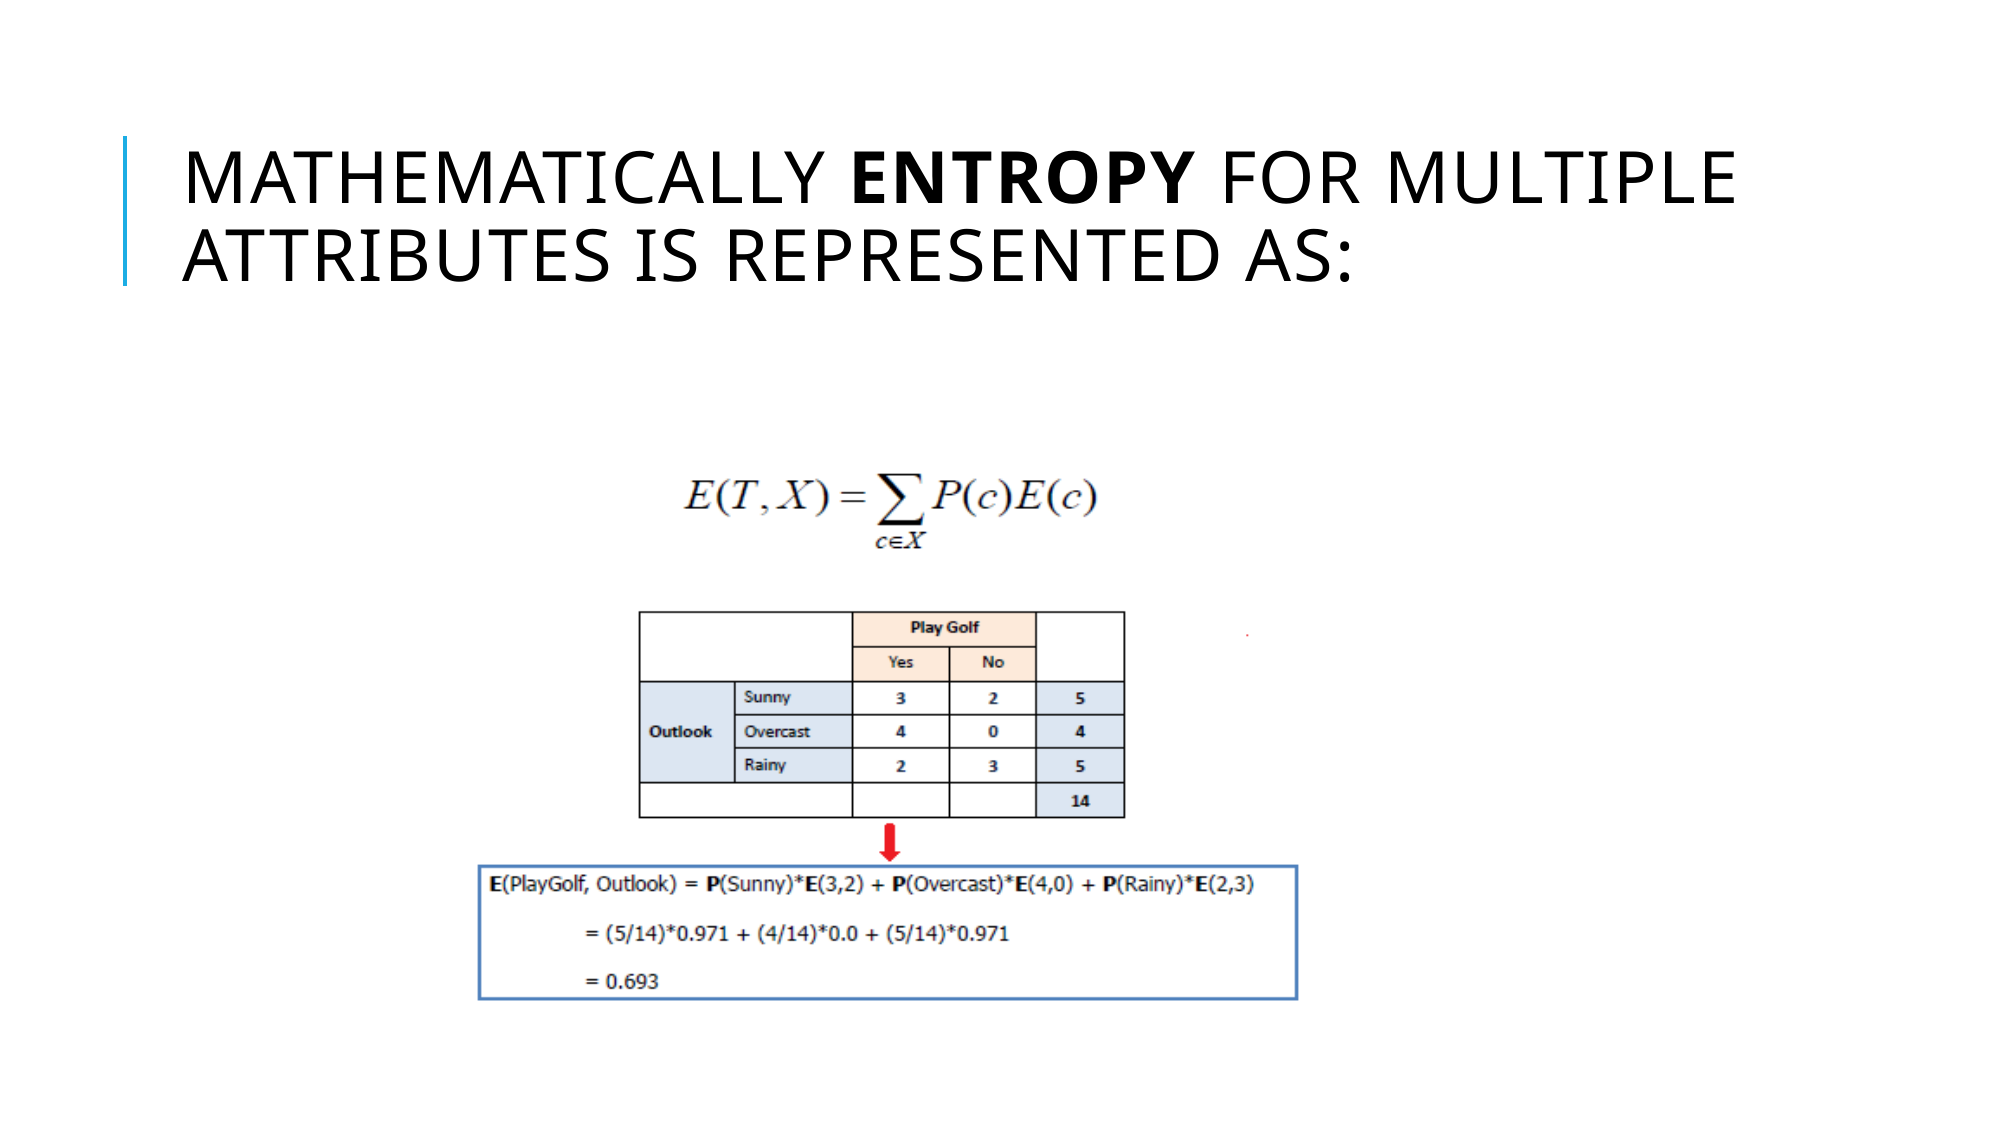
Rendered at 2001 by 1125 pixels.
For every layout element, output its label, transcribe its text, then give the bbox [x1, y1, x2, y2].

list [466, 441, 1317, 1020]
title Mathematically Entropy for multiple attributes is represented AS: [168, 96, 1763, 342]
